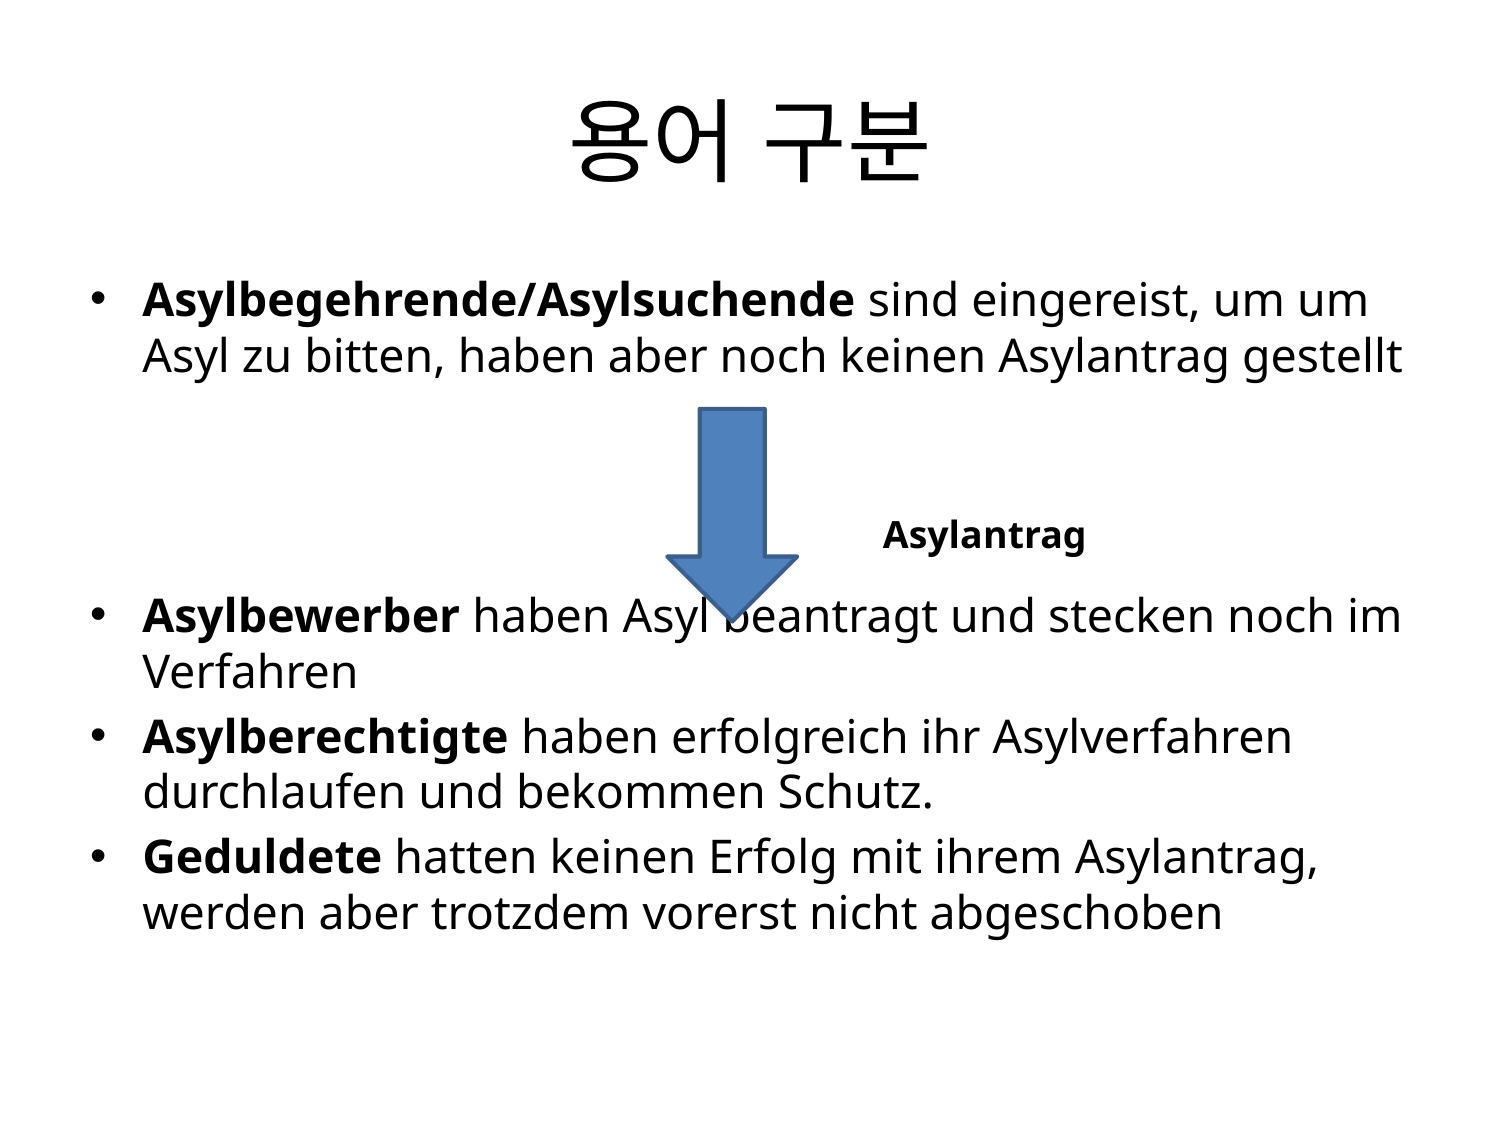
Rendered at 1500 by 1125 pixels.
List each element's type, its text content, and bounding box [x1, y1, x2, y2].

list Asylbegehrende/Asylsuchende sind eingereist, um um Asyl zu bitten, haben aber noch keinen Asylantrag gestellt Asylbewerber haben Asyl beantragt und stecken noch im Verfahren Asylberechtigte haben erfolgreich ihr Asylverfahren durchlaufen und bekommen Schutz. Geduldete hatten keinen Erfolg mit ihrem Asylantrag, werden aber trotzdem vorerst nicht abgeschoben [75, 262, 1425, 1005]
text_box [665, 406, 800, 624]
title 용어 구분 [75, 45, 1425, 233]
text_box Asylantrag [868, 503, 1199, 564]
